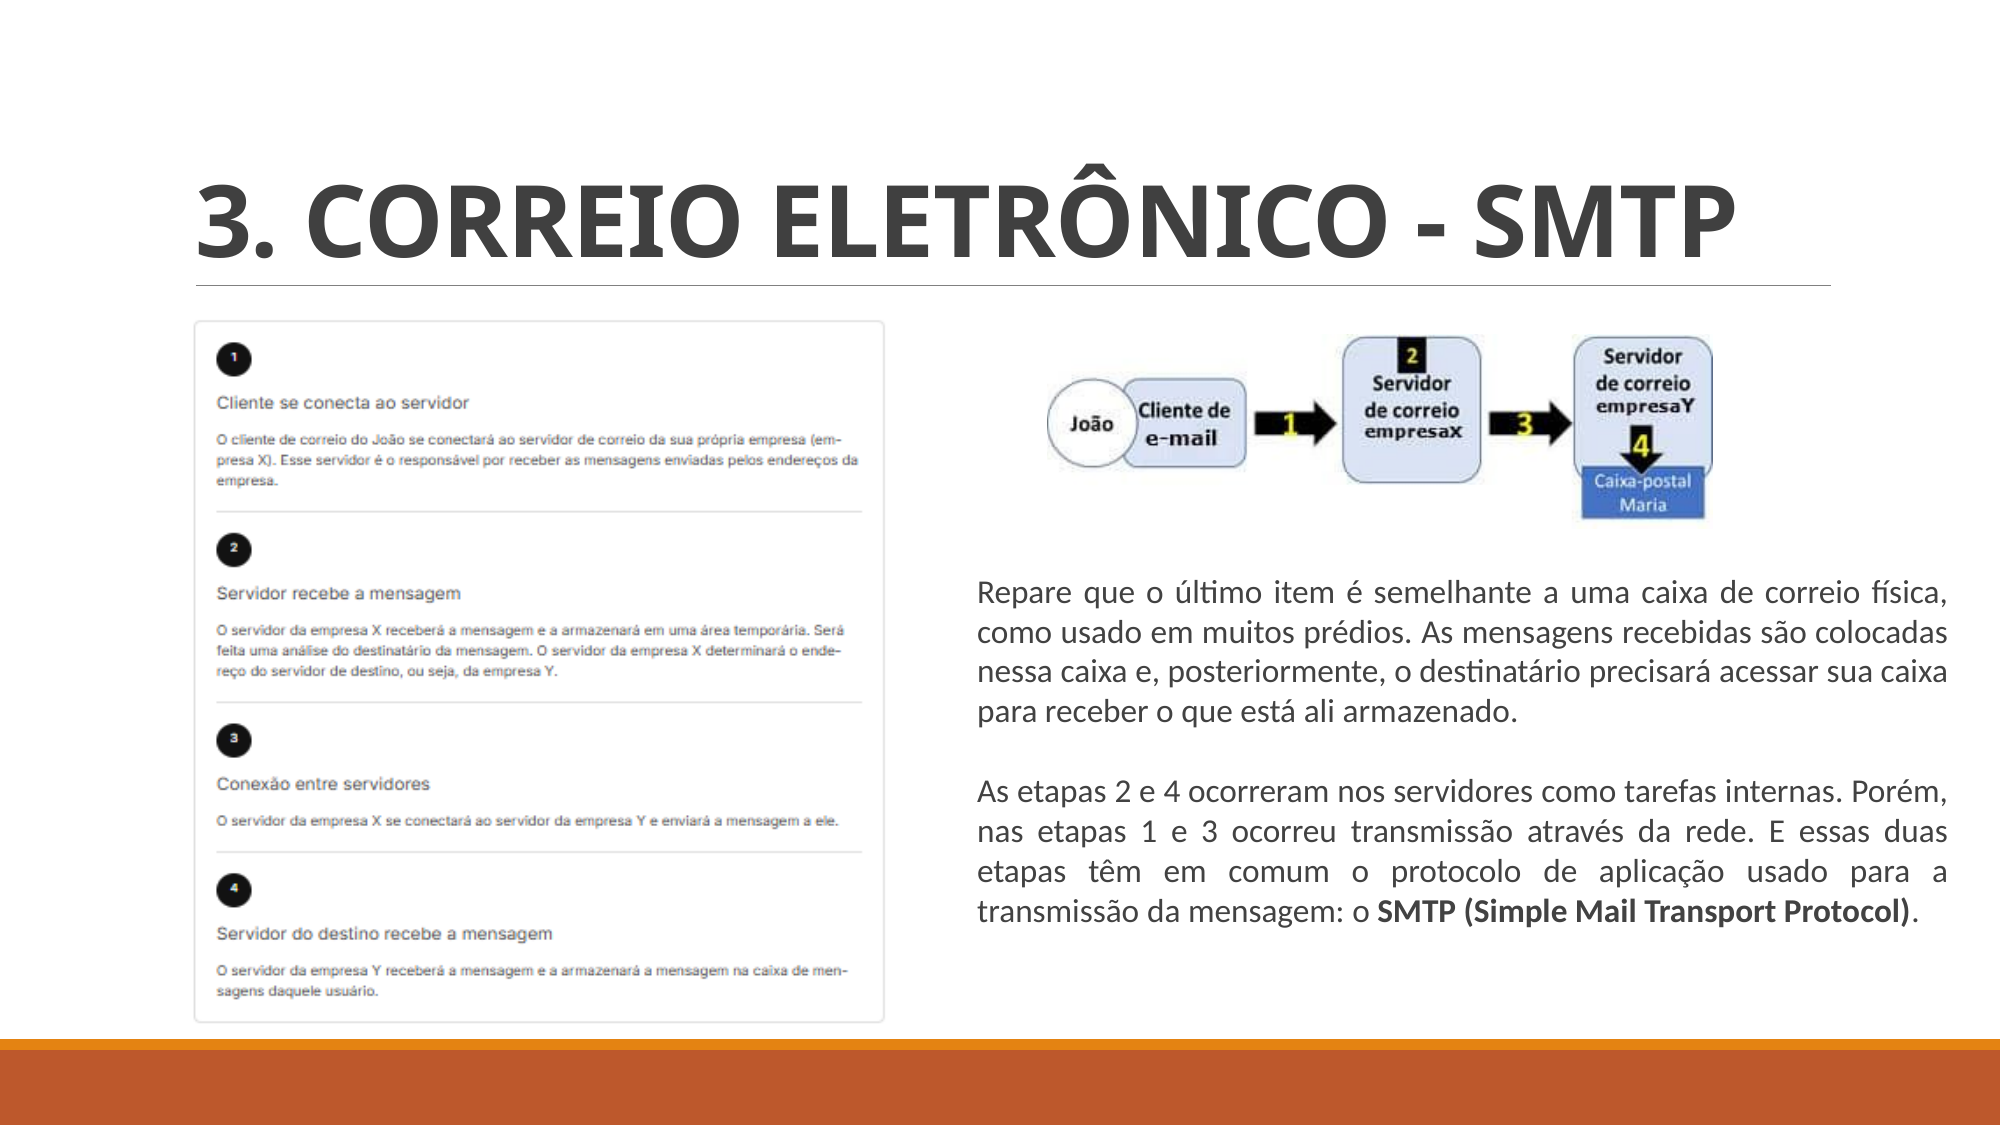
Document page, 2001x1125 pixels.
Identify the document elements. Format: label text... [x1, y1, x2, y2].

picture [1046, 334, 1714, 530]
title 3. CORREIO ELETRÔNICO - SMTP [180, 47, 1830, 285]
text_box Repare que o último item é semelhante a uma caixa de correio física, como usado em muitos prédios. As mensagens recebidas são colocadas nessa caixa e, posteriormente, o destinatário precisará acessar sua caixa para receber o que está ali armazenado. As etapas 2 e 4 ocorreram nos servidores como tarefas internas. Porém, nas etapas 1 e 3 ocorreu transmissão através da rede. E essas duas etapas têm em comum o protocolo de aplicação usado para a transmissão da mensagem: o SMTP (Simple Mail Transport Protocol). [962, 562, 1963, 937]
picture [179, 306, 901, 1038]
